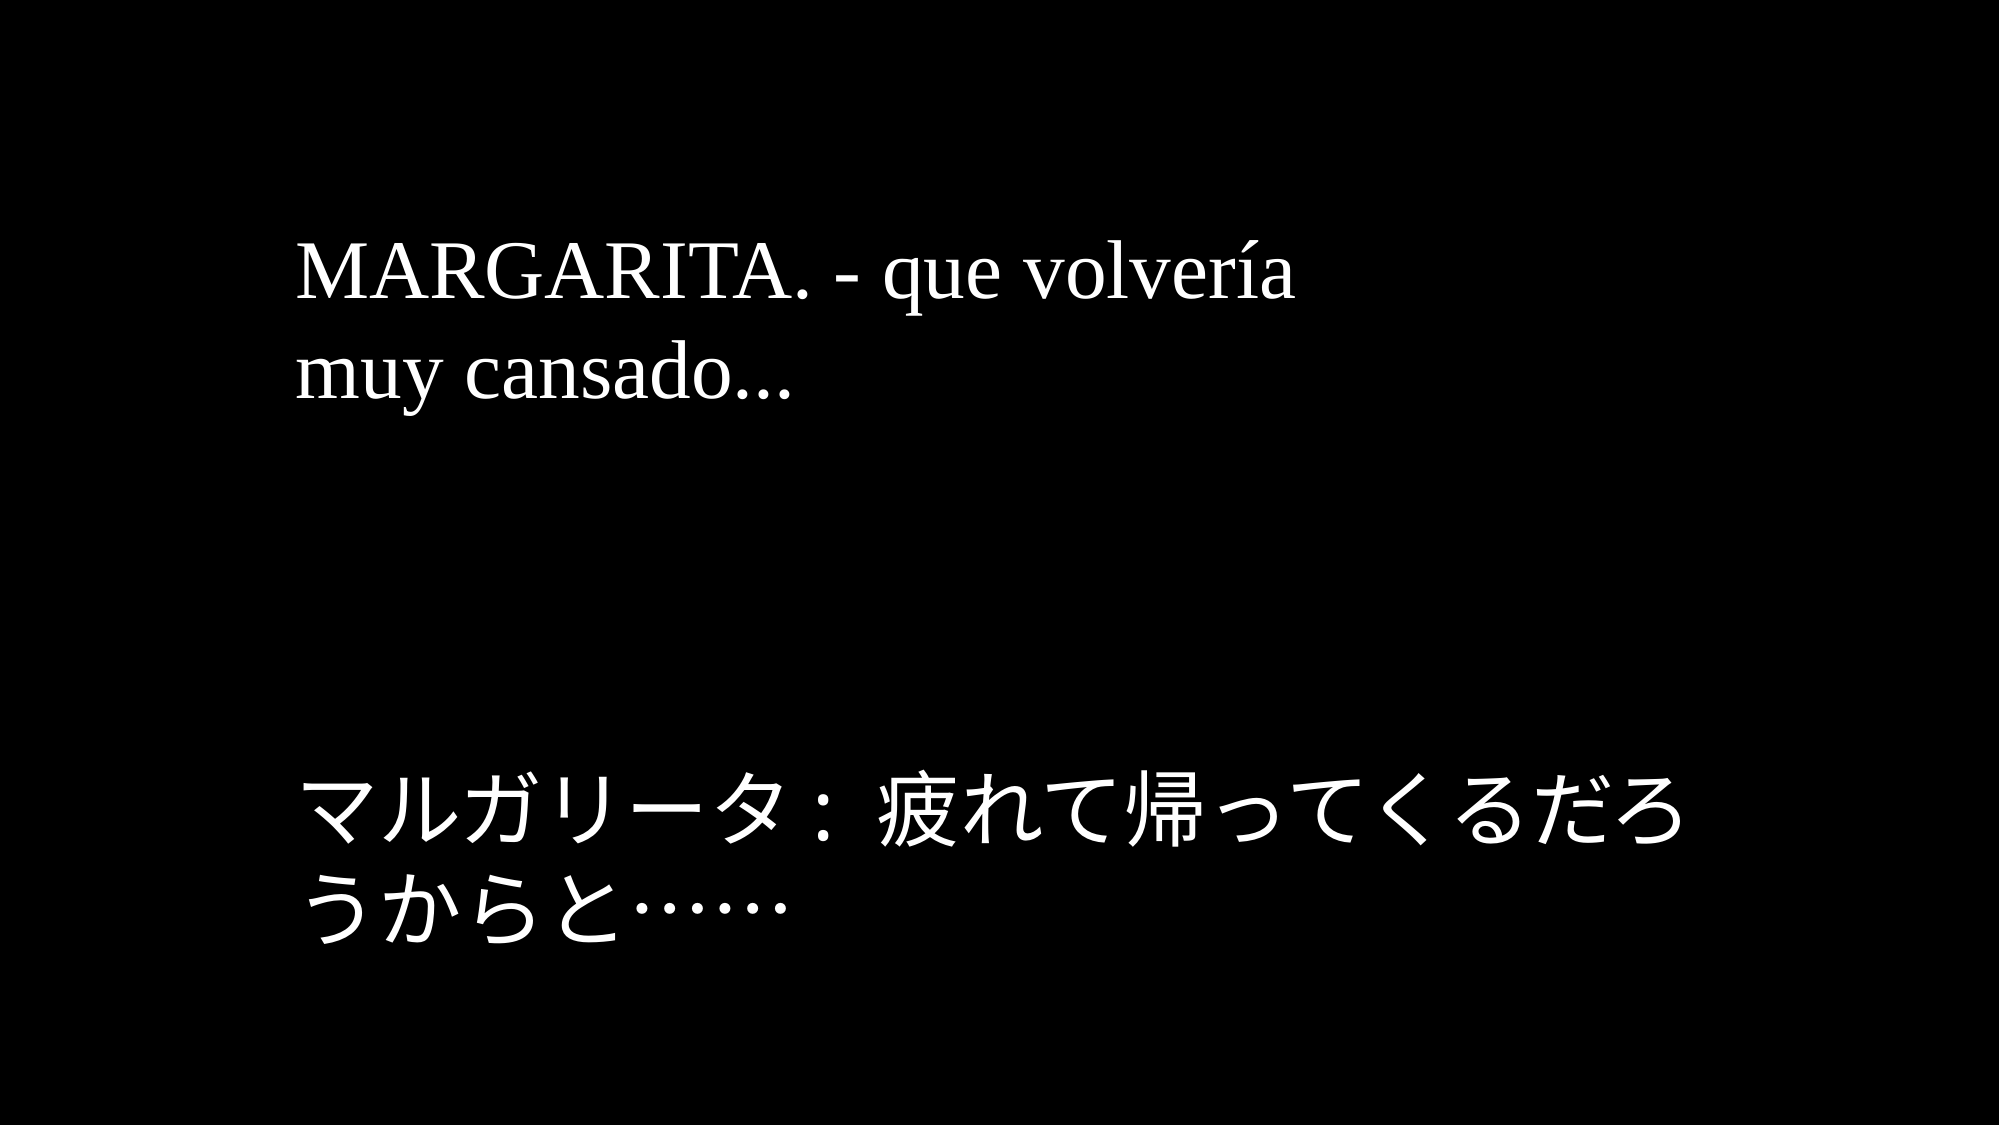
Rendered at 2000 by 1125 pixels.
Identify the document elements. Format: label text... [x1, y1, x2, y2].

text_box マルガリータ: 疲れて帰ってくるだろうからと…… [280, 749, 1719, 1010]
text_box MARGARITA. - que volvería muy cansado... [280, 208, 1448, 468]
